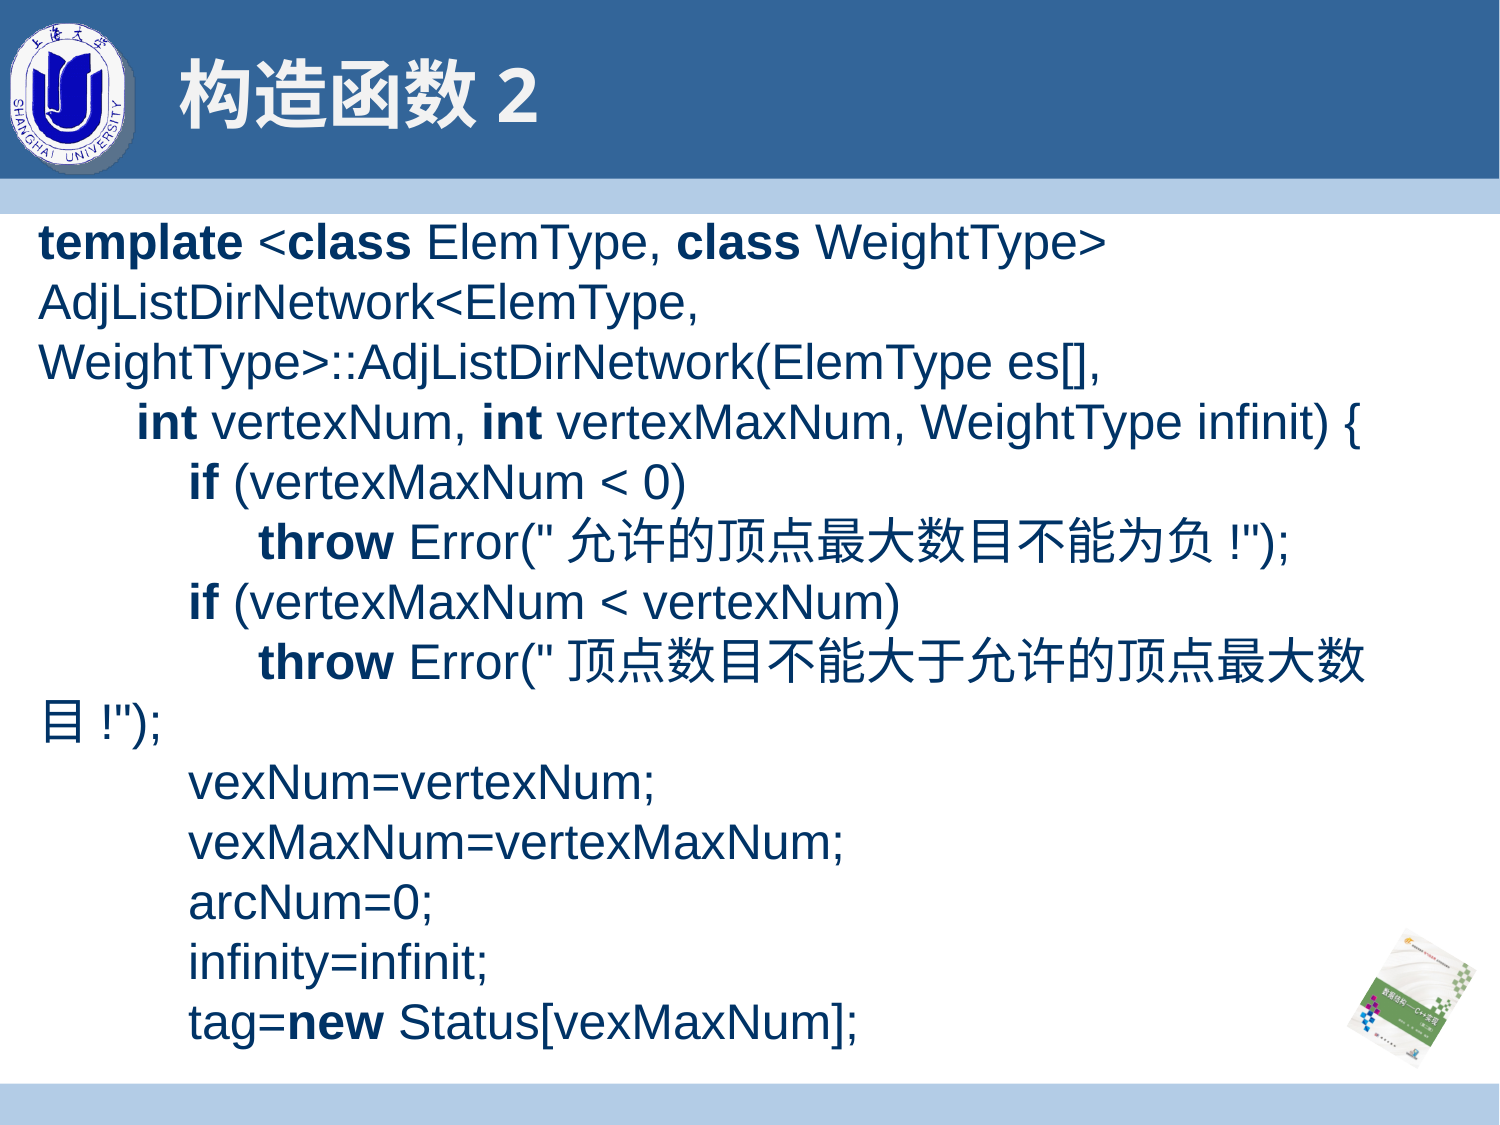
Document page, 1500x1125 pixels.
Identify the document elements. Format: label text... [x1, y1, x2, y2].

title 构造函数2 [163, 23, 1436, 161]
picture [4, 17, 128, 176]
text_box template <class ElemType, class WeightType> AdjListDirNetwork<ElemType, WeightType>::AdjListDirNetwork(ElemType es[], int vertexNum, int vertexMaxNum, WeightType infinit) { if (vertexMaxNum < 0) throw Error("允许的顶点最大数目不能为负!"); if (vertexMaxNum < vertexNum) throw Error("顶点数目不能大于允许的顶点最大数目!"); vexNum=vertexNum; vexMaxNum=vertexMaxNum; arcNum=0; infinity=infinit; tag=new Status[vexMaxNum]; [23, 202, 1500, 1057]
picture [1399, 1057, 1424, 1068]
